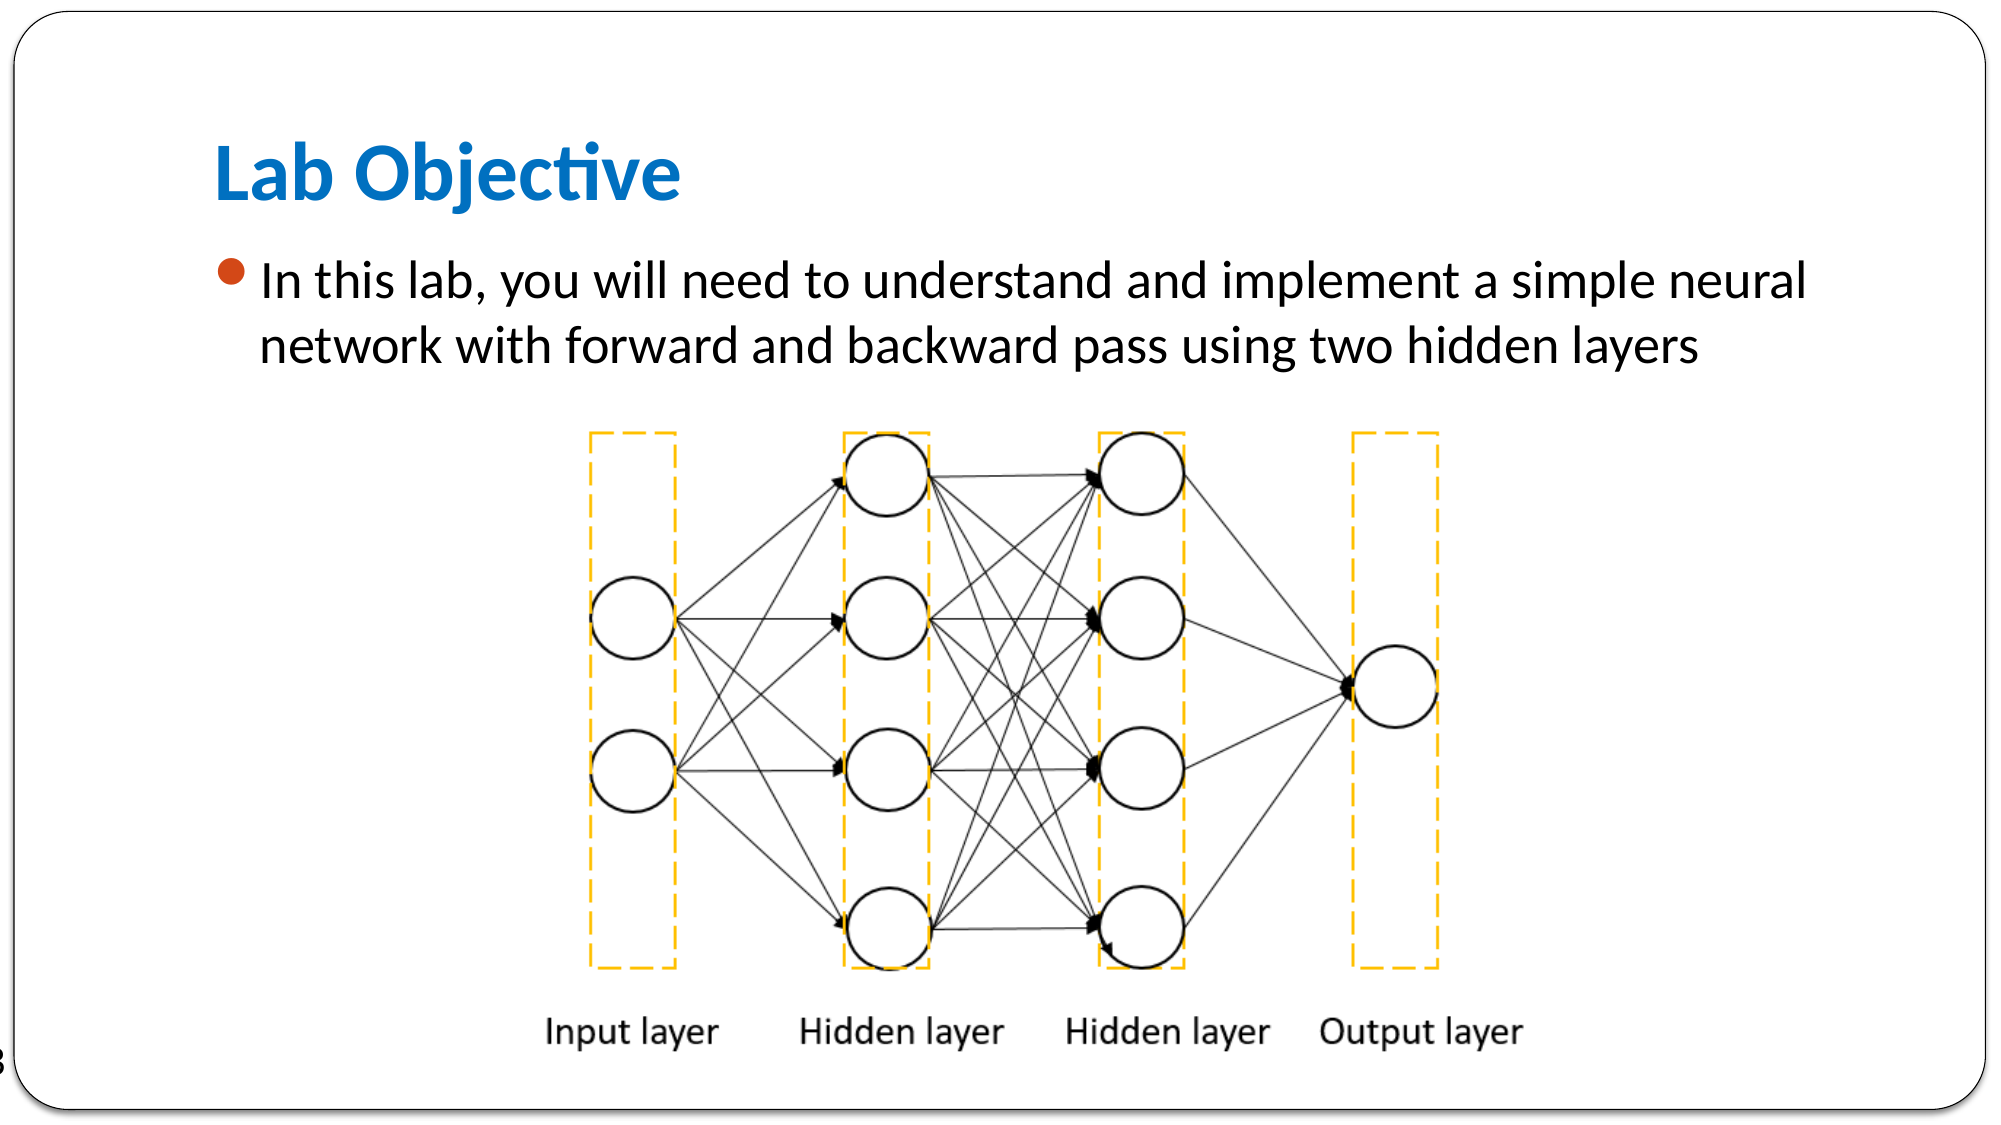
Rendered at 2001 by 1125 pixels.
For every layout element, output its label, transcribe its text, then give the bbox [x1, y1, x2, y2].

title Lab Objective [200, 45, 1900, 233]
picture [534, 404, 1535, 1069]
list In this lab, you will need to understand and implement a simple neural network with forward and backward pass using two hidden layers [200, 237, 1900, 988]
